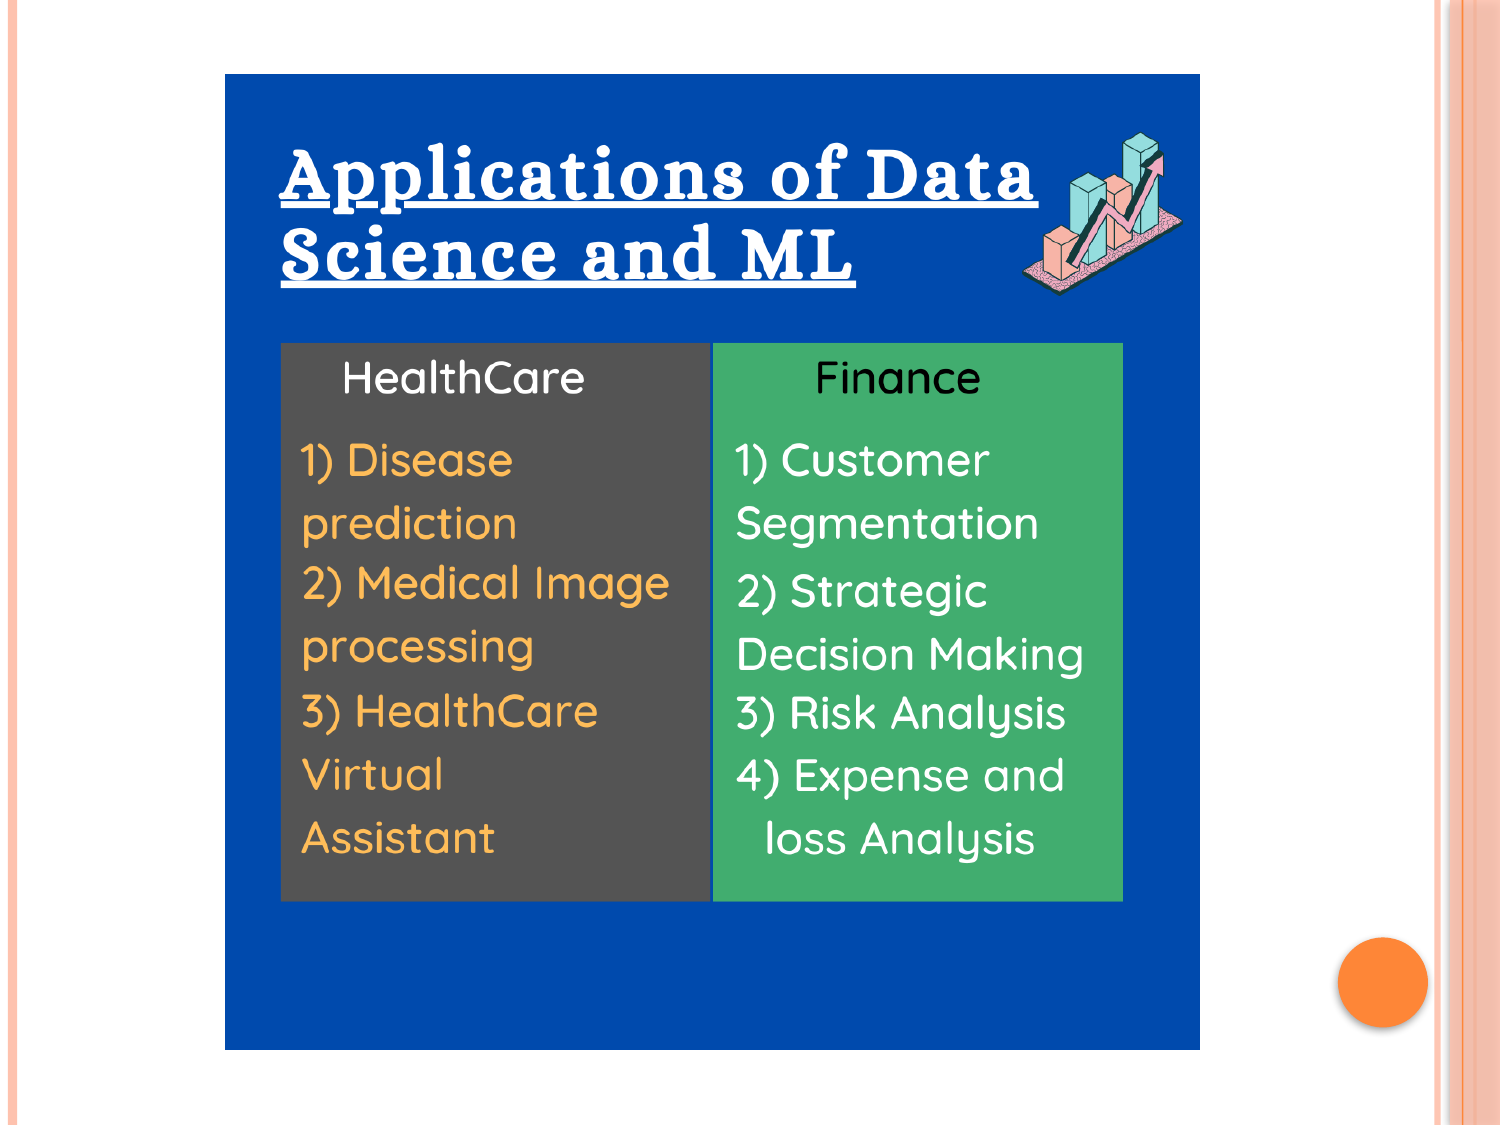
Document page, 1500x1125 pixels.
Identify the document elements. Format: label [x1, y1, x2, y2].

list [224, 74, 1201, 1051]
